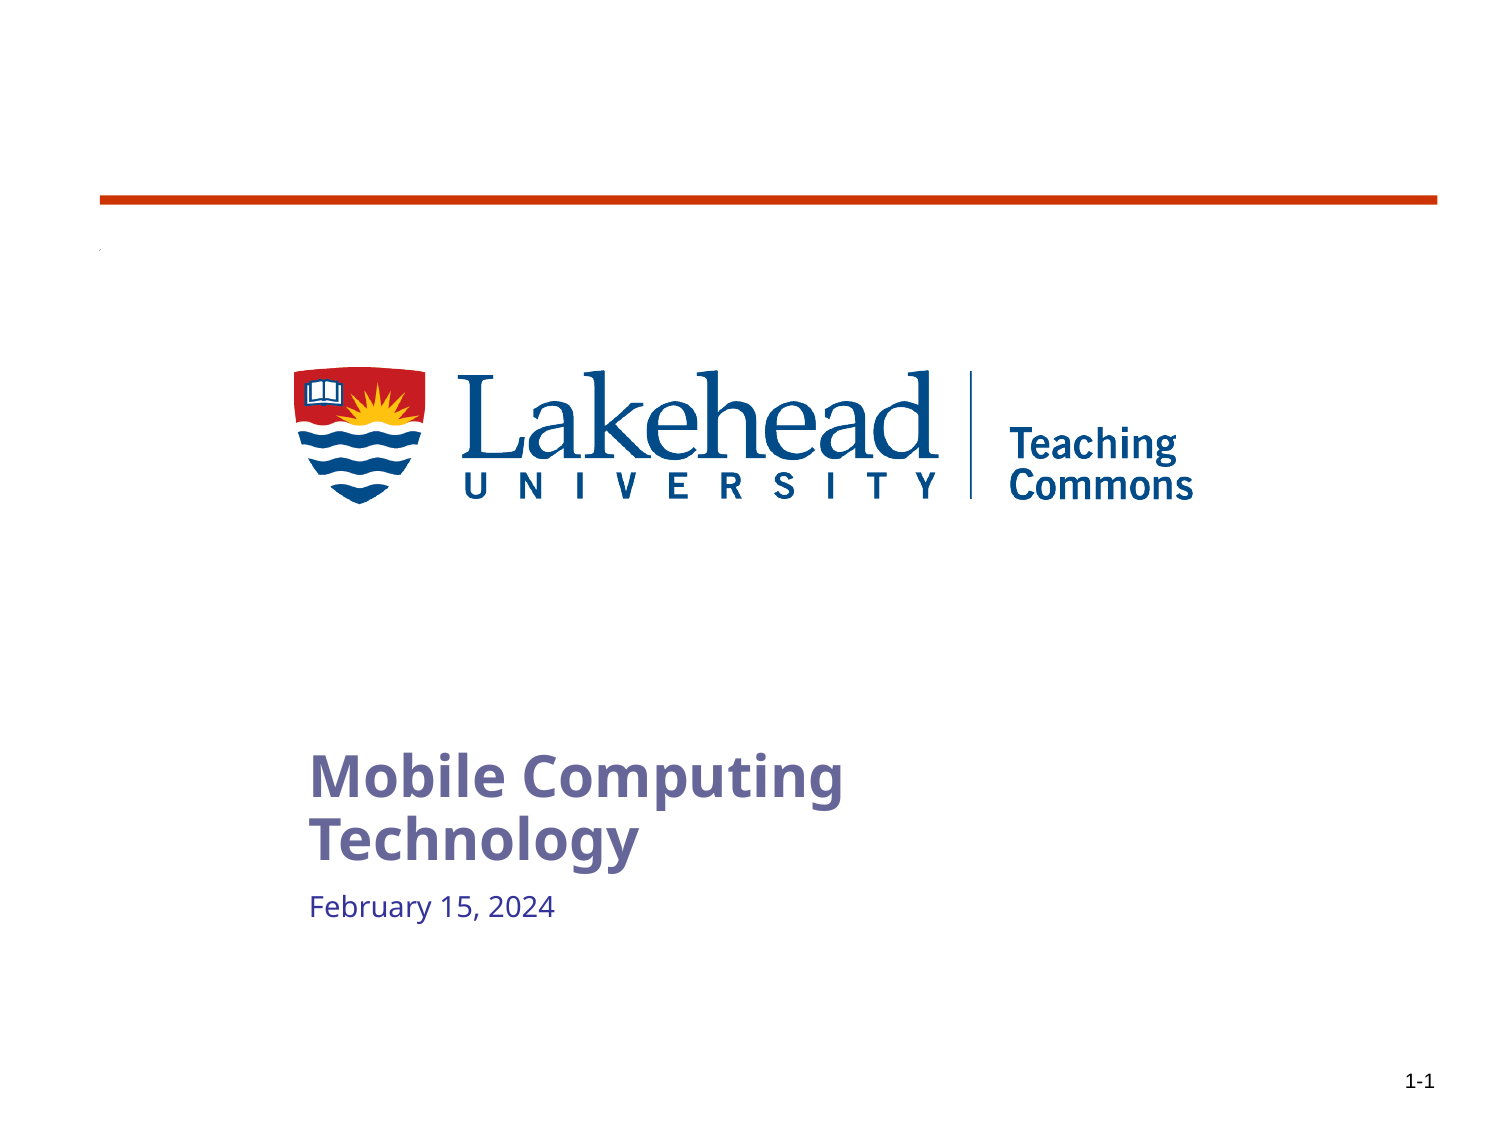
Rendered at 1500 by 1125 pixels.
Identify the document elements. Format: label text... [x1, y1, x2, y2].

list February 15, 2024 [294, 880, 1194, 1013]
slide_number 1-1 [1137, 1024, 1451, 1101]
picture [293, 366, 1195, 510]
title Mobile Computing Technology [294, 774, 1194, 880]
